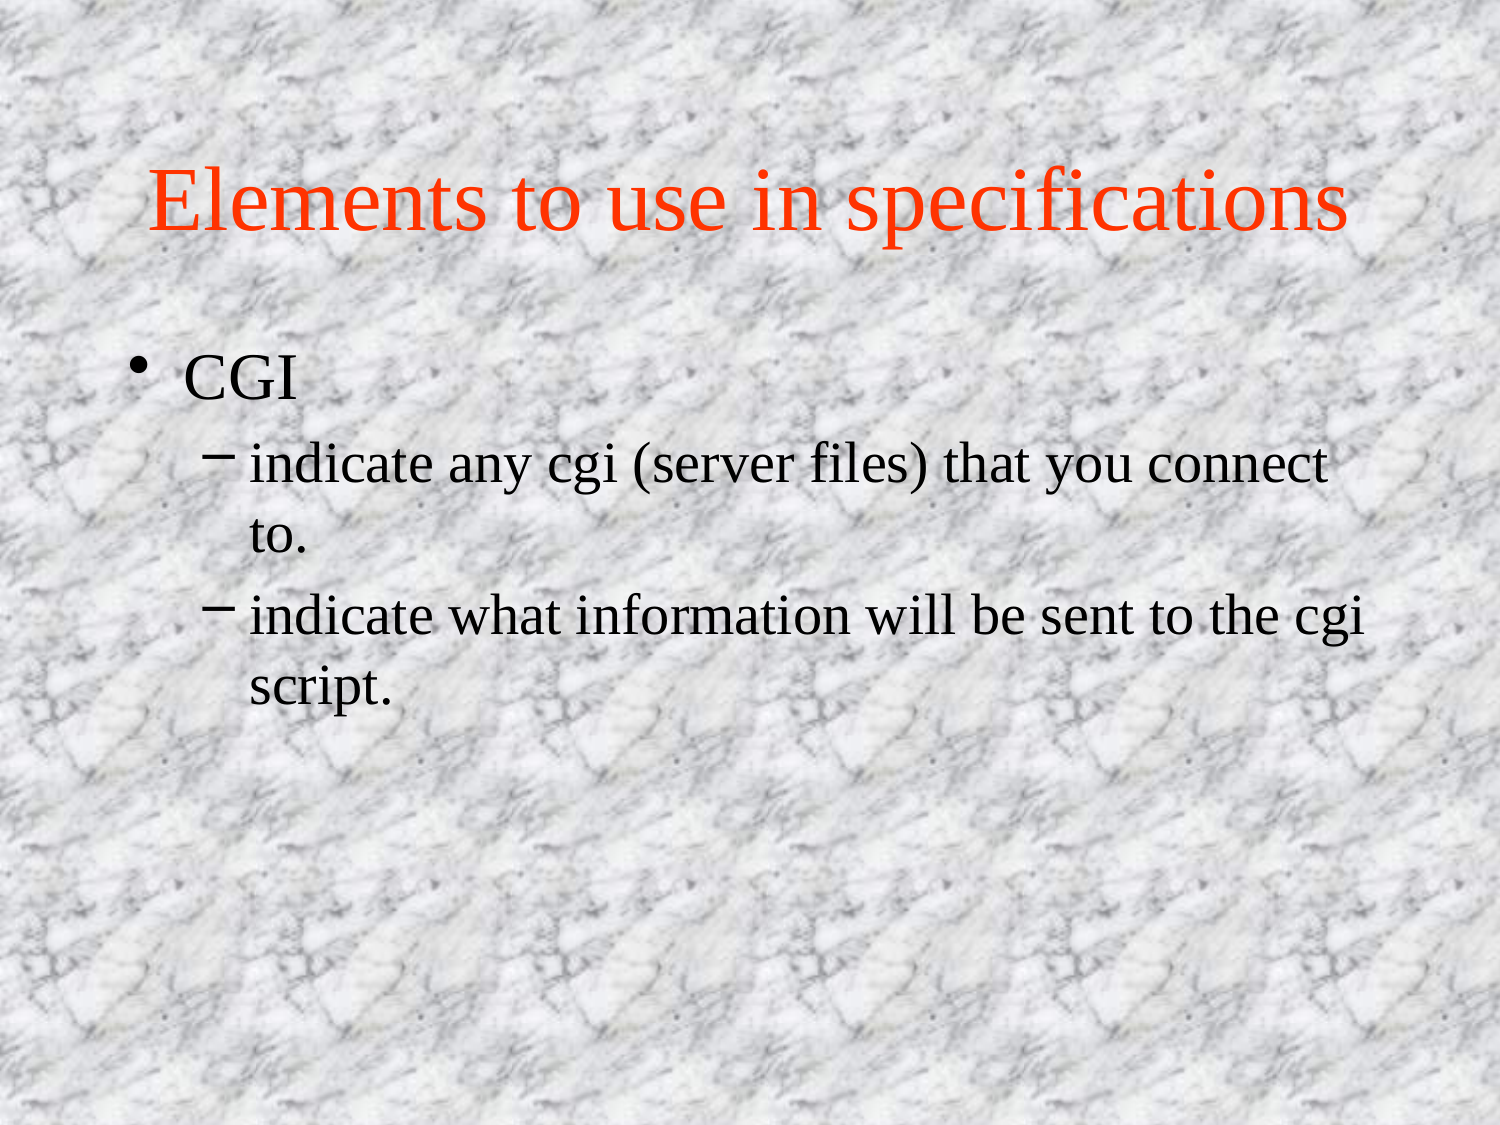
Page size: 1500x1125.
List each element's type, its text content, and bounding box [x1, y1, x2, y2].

list CGI indicate any cgi (server files) that you connect to. indicate what information will be sent to the cgi script. [112, 324, 1388, 1001]
title Elements to use in specifications [112, 99, 1388, 288]
picture [0, 0, 1500, 1125]
